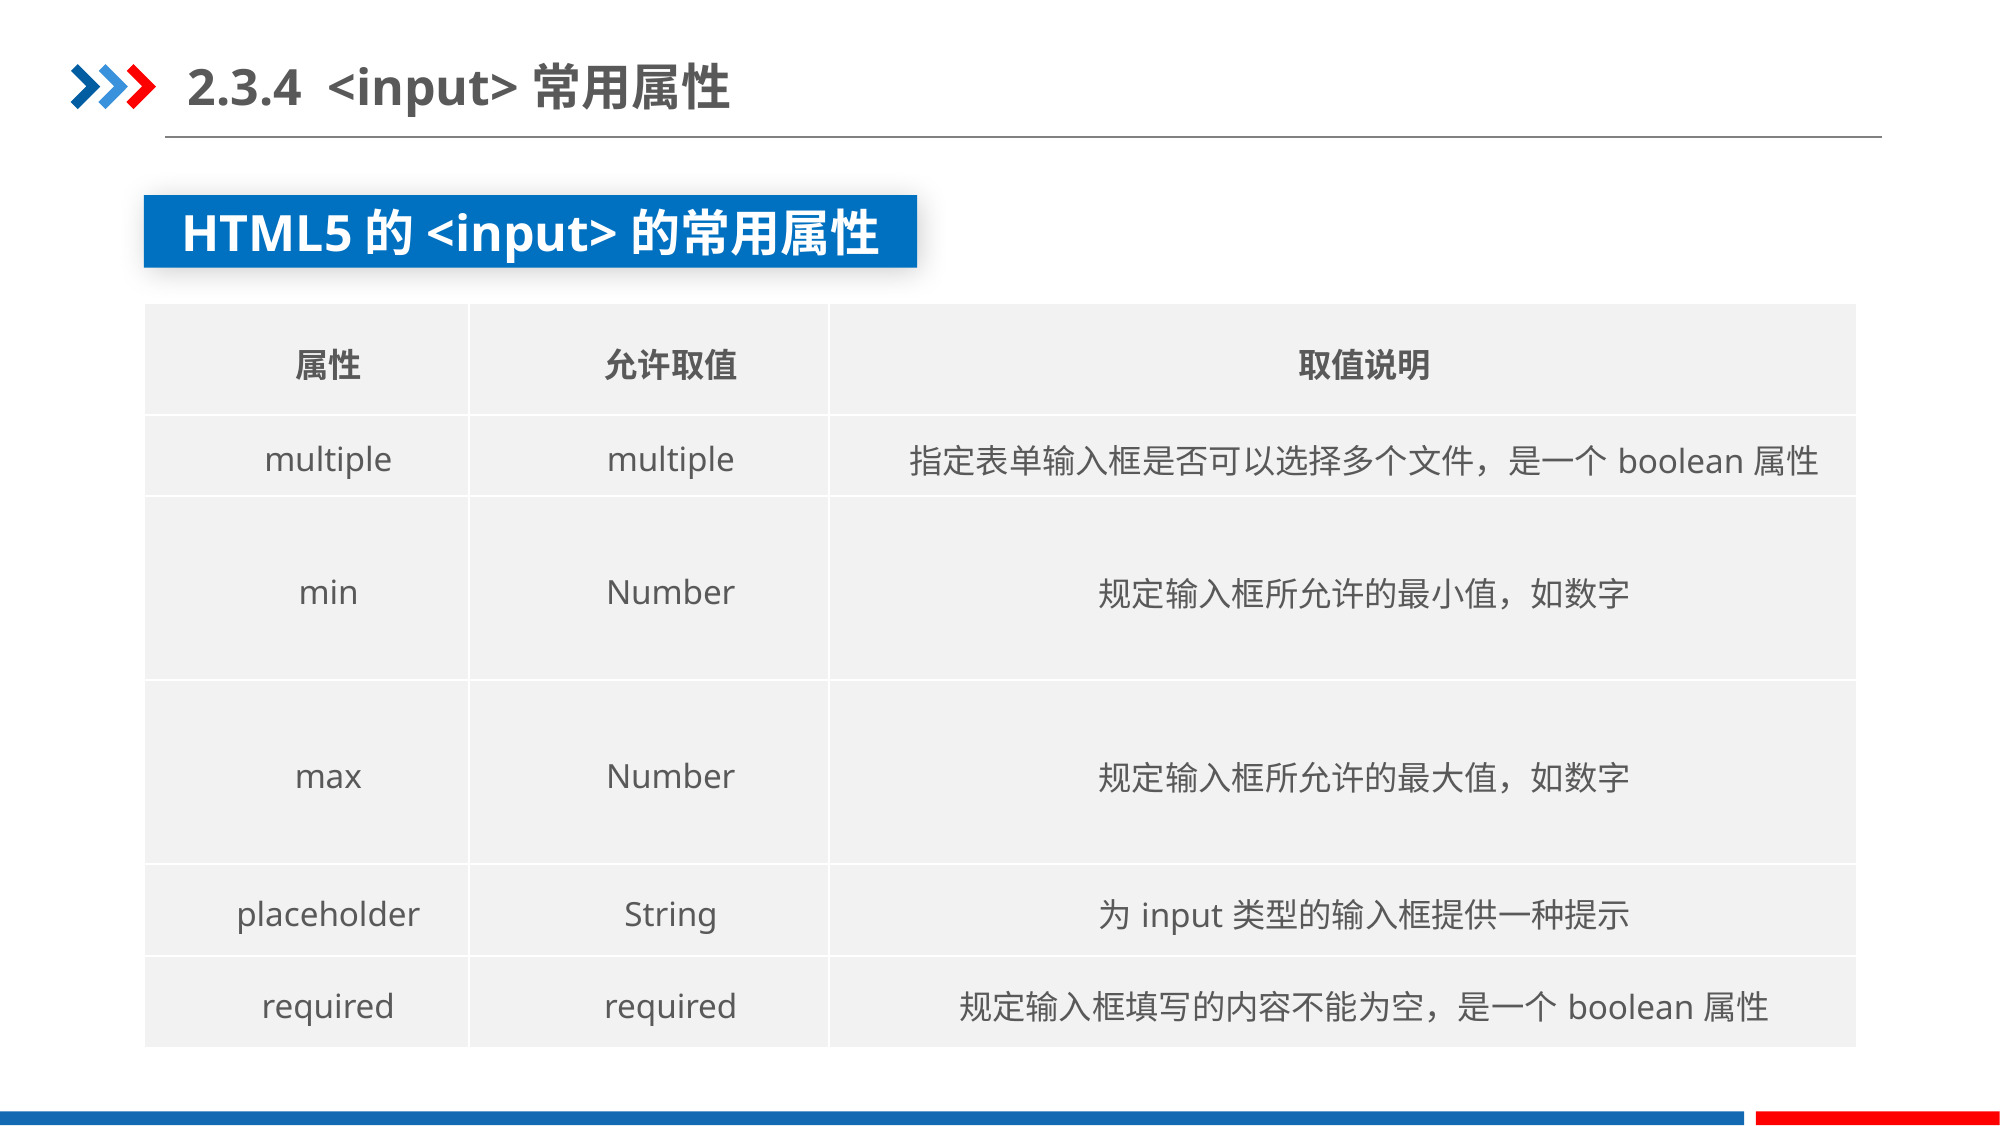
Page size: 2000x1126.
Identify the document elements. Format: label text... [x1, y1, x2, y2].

table_cell placeholder [145, 865, 468, 955]
table_header 取值说明 [830, 304, 1856, 414]
text_box 2.3.4 <input>常用属性 [187, 43, 1012, 127]
table_cell 规定输入框所允许的最小值，如数字 [830, 497, 1856, 679]
table_cell 规定输入框所允许的最大值，如数字 [830, 681, 1856, 863]
table_cell min [145, 497, 468, 679]
table_cell multiple [145, 416, 468, 495]
table_cell multiple [470, 416, 828, 495]
table_header 允许取值 [470, 304, 828, 414]
table_cell 为input类型的输入框提供一种提示 [830, 865, 1856, 955]
table_cell Number [470, 497, 828, 679]
text_box HTML5的<input>的常用属性 [143, 195, 918, 268]
table_header 属性 [145, 304, 468, 414]
table_cell 规定输入框填写的内容不能为空，是一个boolean属性 [830, 957, 1856, 1047]
table_cell String [470, 865, 828, 955]
table_cell required [470, 957, 828, 1047]
table_cell required [145, 957, 468, 1047]
table_cell max [145, 681, 468, 863]
table_cell 指定表单输入框是否可以选择多个文件，是一个boolean属性 [830, 416, 1856, 495]
table_cell Number [470, 681, 828, 863]
